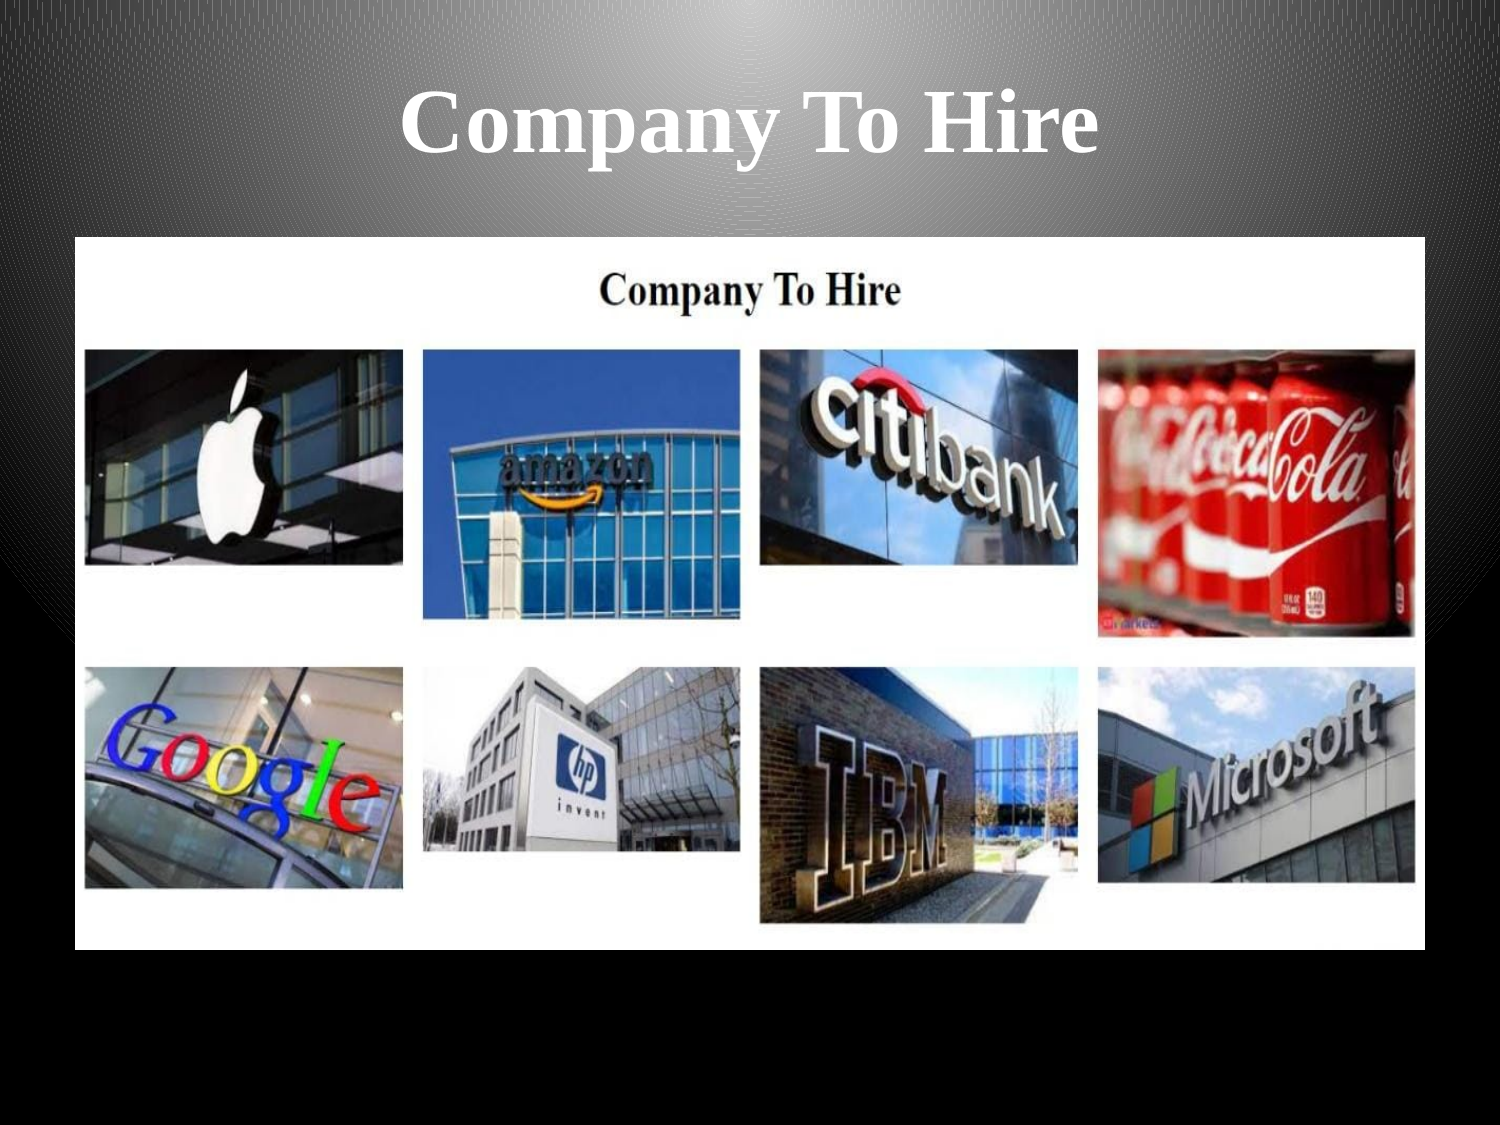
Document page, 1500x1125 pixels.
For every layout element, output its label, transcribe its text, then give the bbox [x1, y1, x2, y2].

title Company To Hire [75, 45, 1425, 188]
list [74, 237, 1426, 951]
